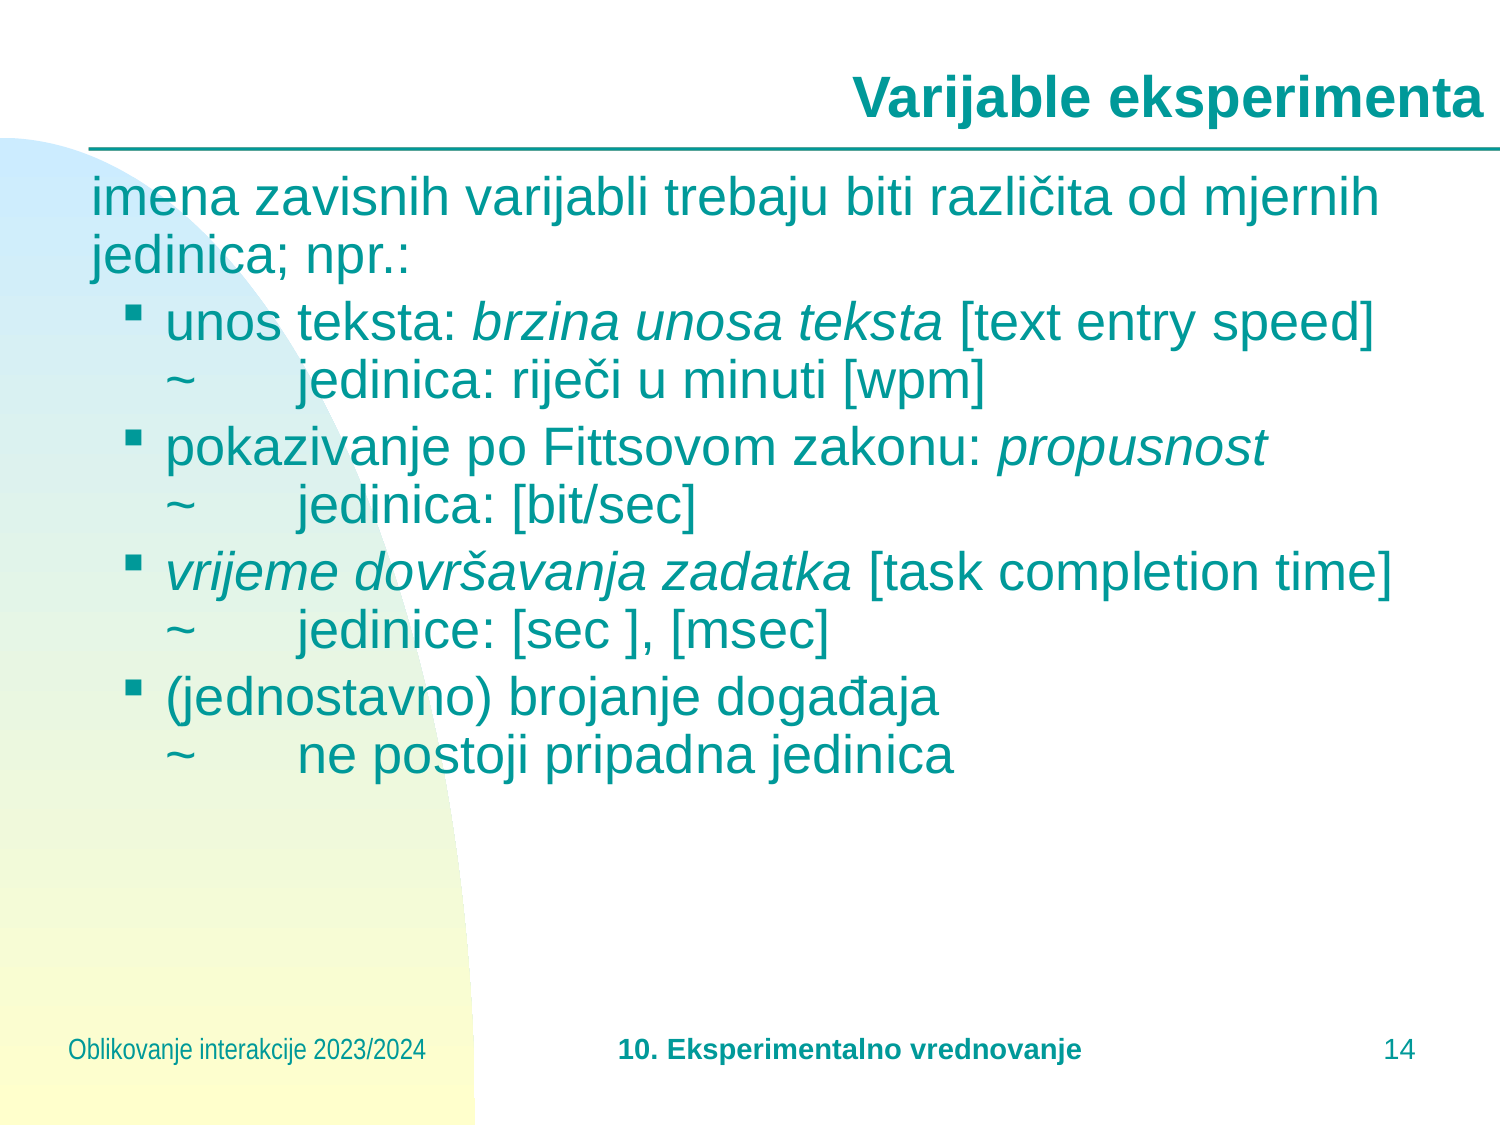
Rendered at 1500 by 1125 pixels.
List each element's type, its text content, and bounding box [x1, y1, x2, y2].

list imena zavisnih varijabli trebaju biti različita od mjernih jedinica; npr.: unos teksta: brzina unosa teksta [text entry speed] ~ jedinica: riječi u minuti [wpm] pokazivanje po Fittsovom zakonu: propusnost ~ jedinica: [bit/sec] vrijeme dovršavanja zadatka [task completion time] ~ jedinice: [sec ], [msec] (jednostavno) brojanje događaja ~ ne postoji pripadna jedinica [76, 160, 1500, 1035]
footer 10. Eksperimentalno vrednovanje [572, 1035, 1080, 1102]
slide_number Oblikovanje interakcije 2023/2024 [53, 1023, 572, 1102]
title Varijable eksperimenta [150, 42, 1500, 147]
slide_number 13 [1080, 1023, 1431, 1102]
